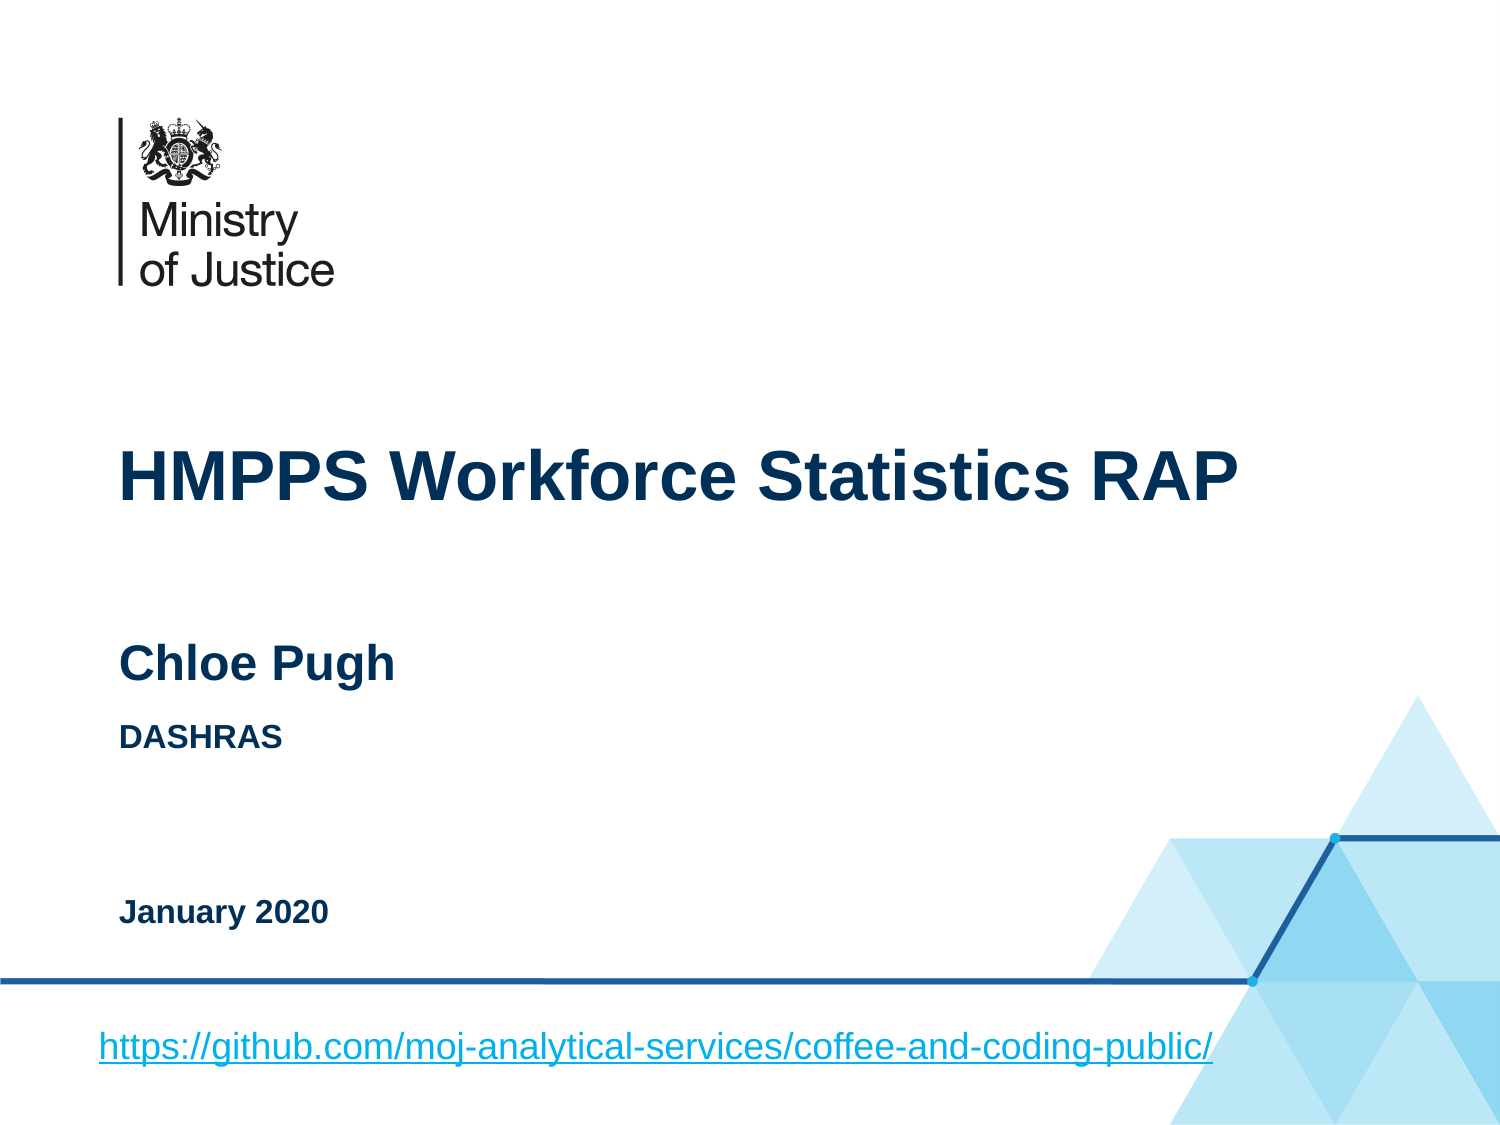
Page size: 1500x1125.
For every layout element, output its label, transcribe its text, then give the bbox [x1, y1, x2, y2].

subtitle Chloe Pugh DASHRAS [118, 630, 1028, 865]
list January 2020 [118, 890, 613, 935]
text_box https://github.com/moj-analytical-services/coffee-and-coding-public/ [83, 1014, 1228, 1075]
title HMPPS Workforce Statistics RAP [118, 439, 1342, 606]
picture [0, 0, 1500, 1125]
